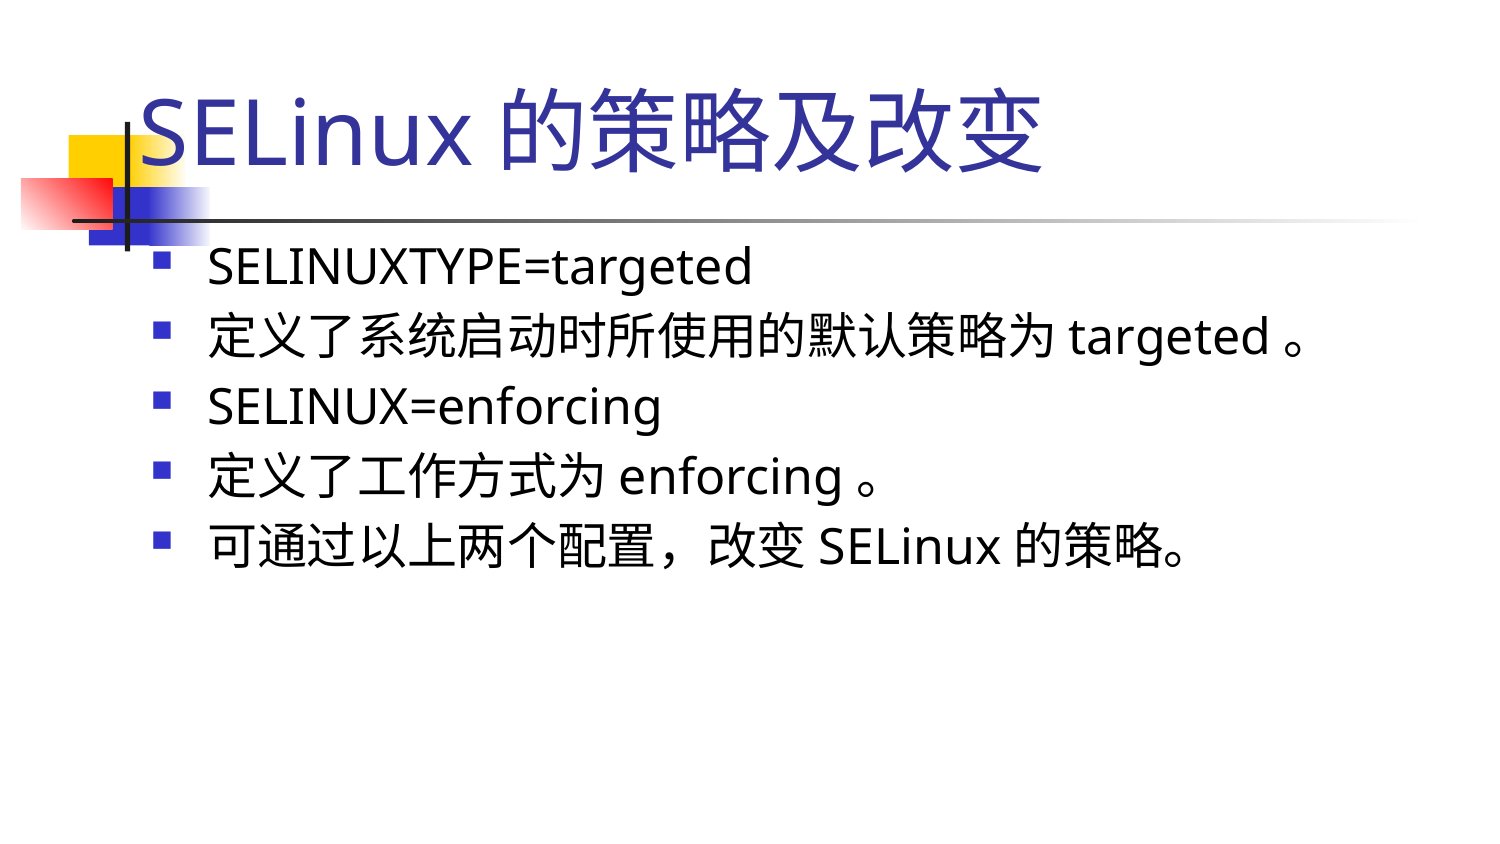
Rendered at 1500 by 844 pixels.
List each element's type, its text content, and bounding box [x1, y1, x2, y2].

list SELINUXTYPE=targeted 定义了系统启动时所使用的默认策略为targeted。 SELINUX=enforcing 定义了工作方式为enforcing。 可通过以上两个配置，改变SELinux的策略。 [135, 226, 1469, 768]
title SELinux的策略及改变 [123, 49, 1462, 192]
